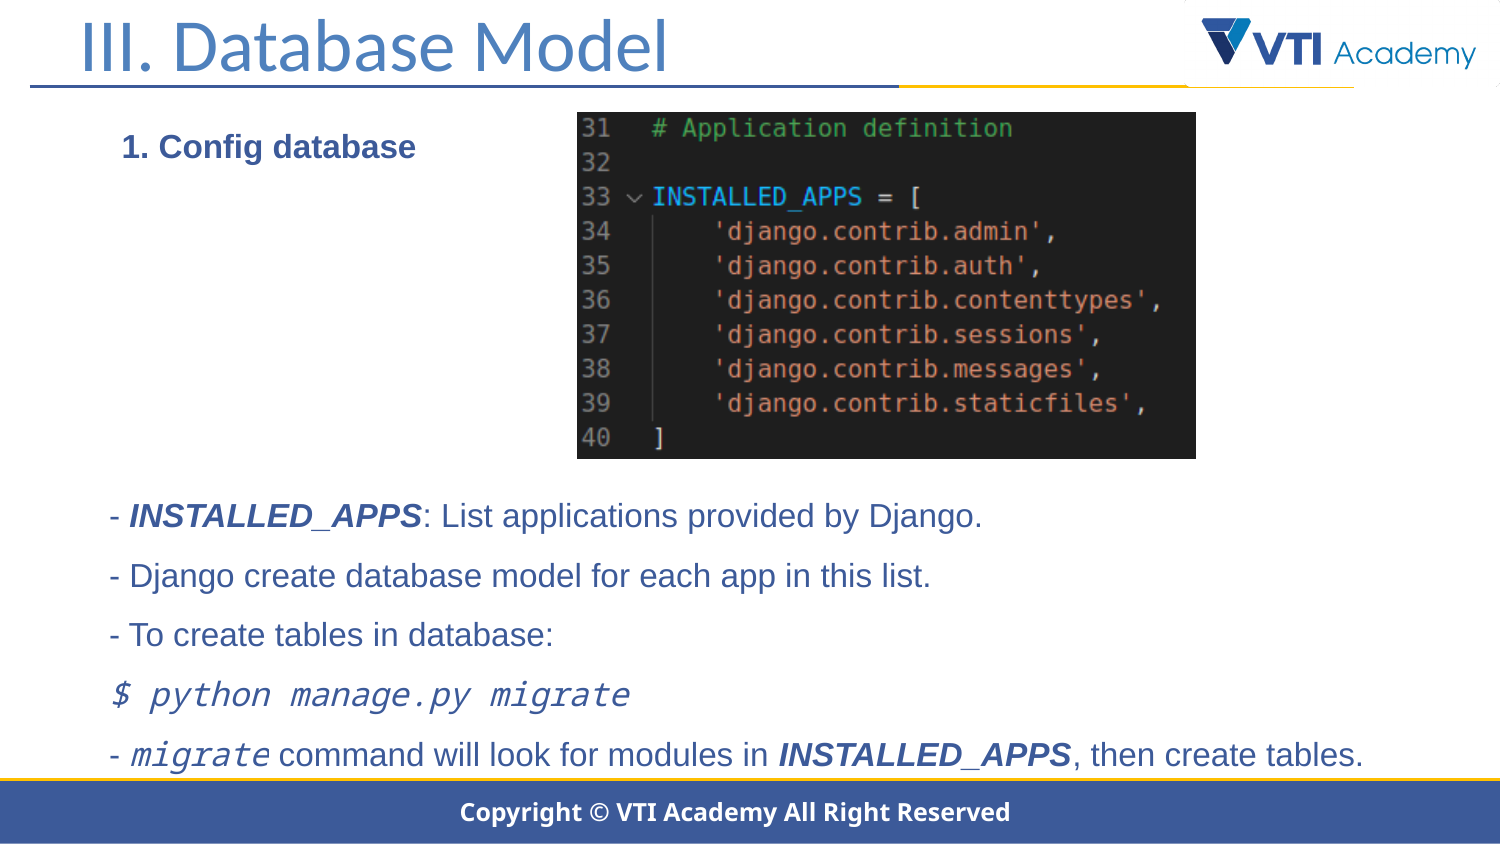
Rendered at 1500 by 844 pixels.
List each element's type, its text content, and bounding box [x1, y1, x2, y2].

text_box III. Database Model [73, 9, 1188, 74]
text_box 1. Config database [106, 89, 1454, 180]
picture [576, 111, 1197, 460]
text_box - INSTALLED_APPS: List applications provided by Django. - Django create database model for each app in this list. - To create tables in database: $ python manage.py migrate - migrate command will look for modules in INSTALLED_APPS, then create tables. [94, 458, 1431, 789]
picture [1184, 0, 1500, 87]
